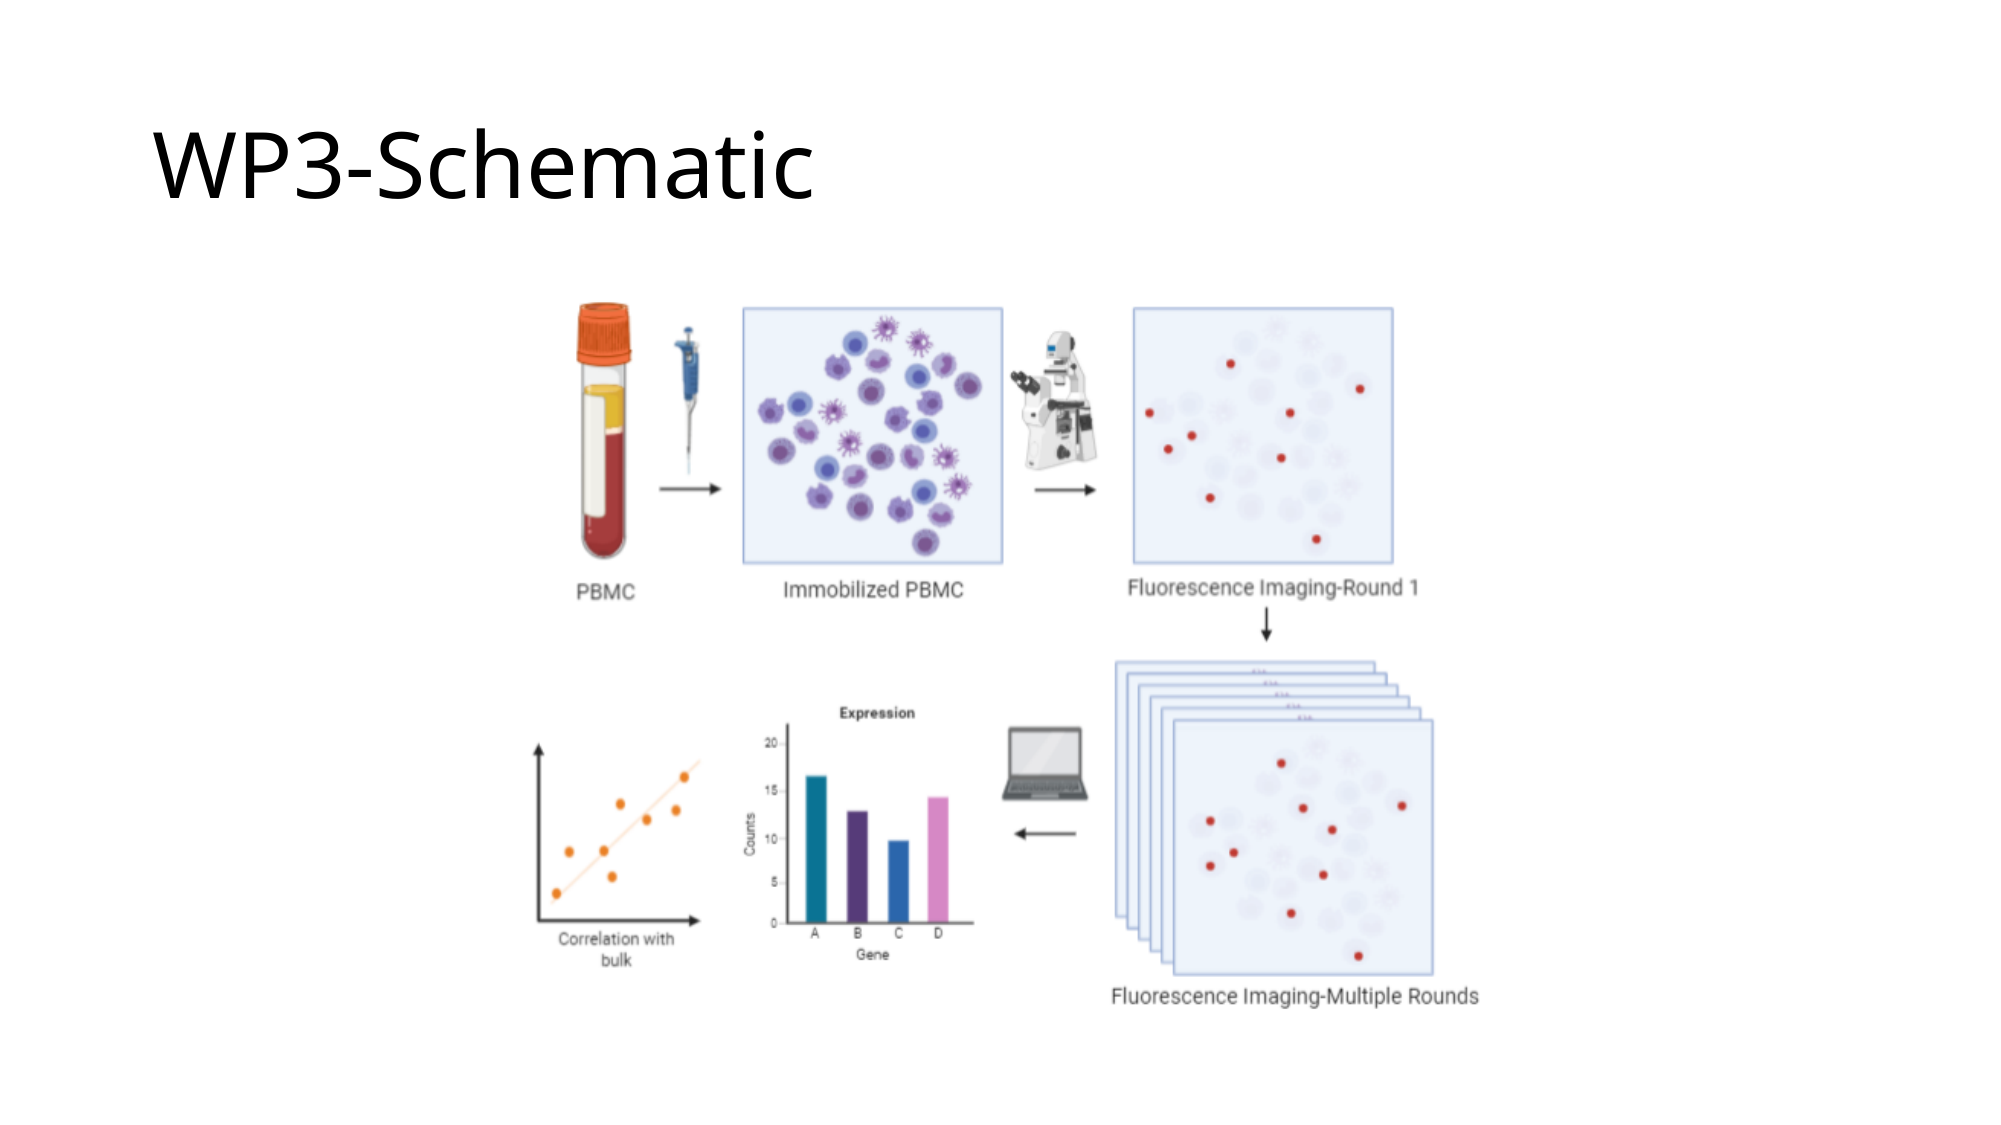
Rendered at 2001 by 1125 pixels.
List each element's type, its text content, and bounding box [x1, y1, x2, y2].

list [515, 299, 1484, 1014]
title WP3-Schematic [137, 59, 1863, 278]
